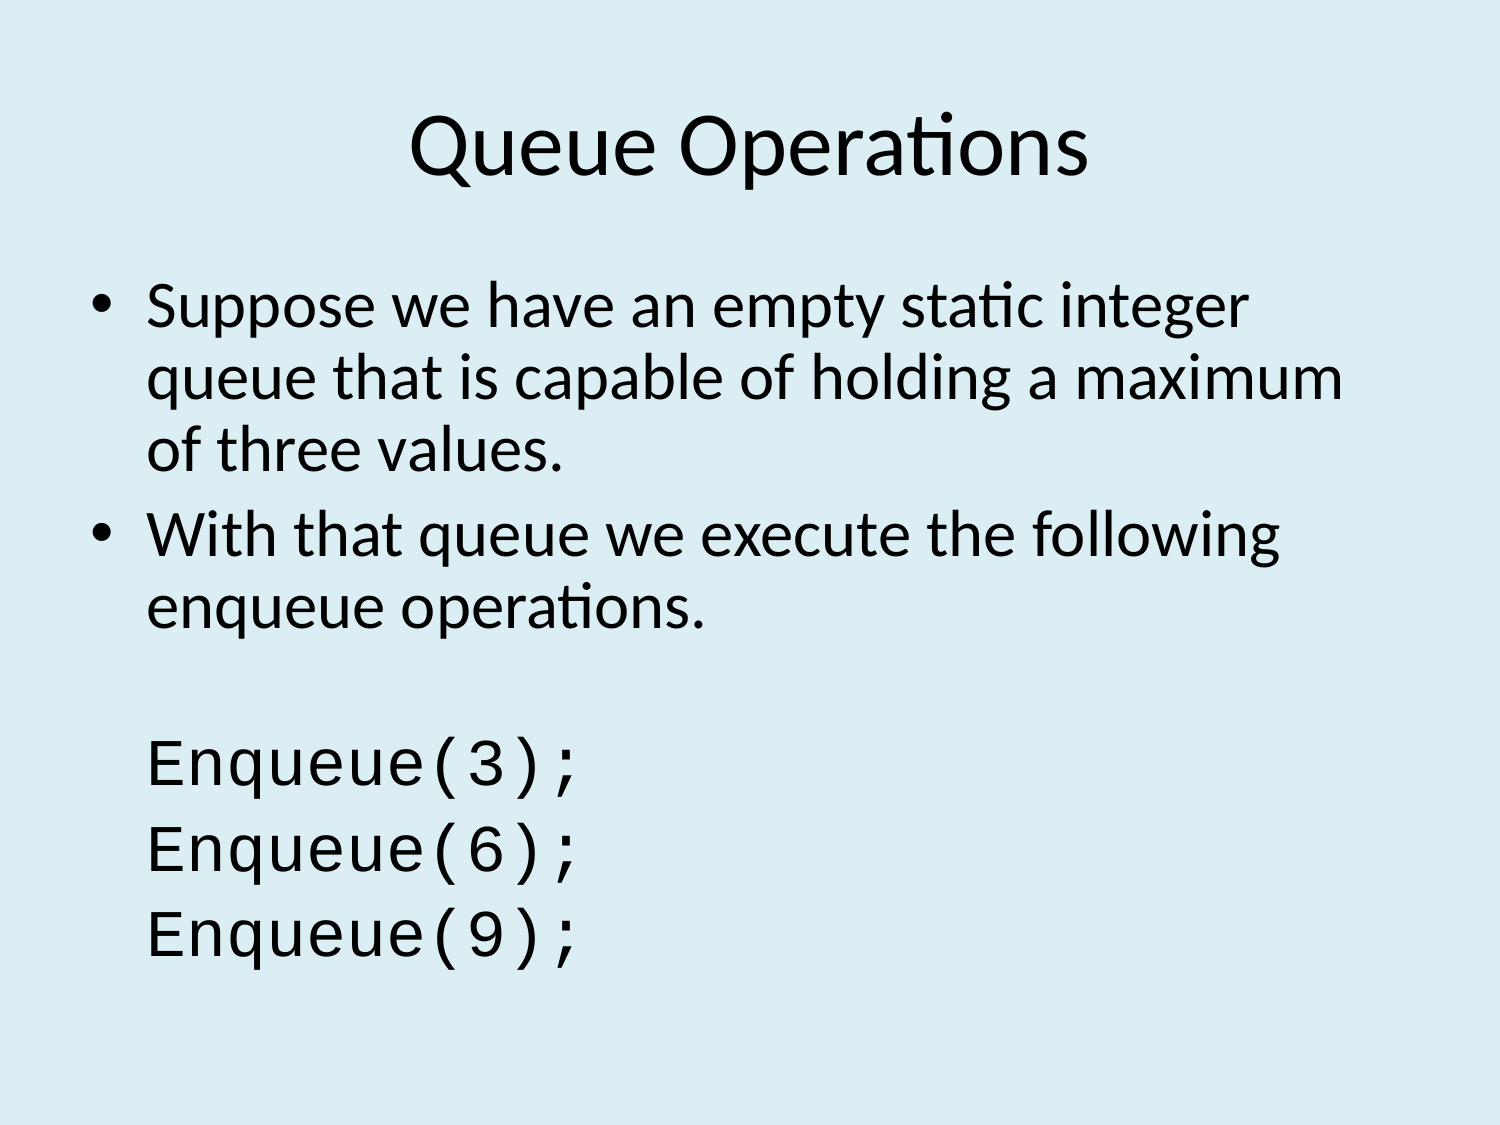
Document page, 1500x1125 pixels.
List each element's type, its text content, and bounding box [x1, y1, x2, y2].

title Queue Operations [75, 45, 1425, 233]
list Suppose we have an empty static integer queue that is capable of holding a maximum of three values. With that queue we execute the following enqueue operations. Enqueue(3); Enqueue(6); Enqueue(9); [75, 262, 1425, 1005]
